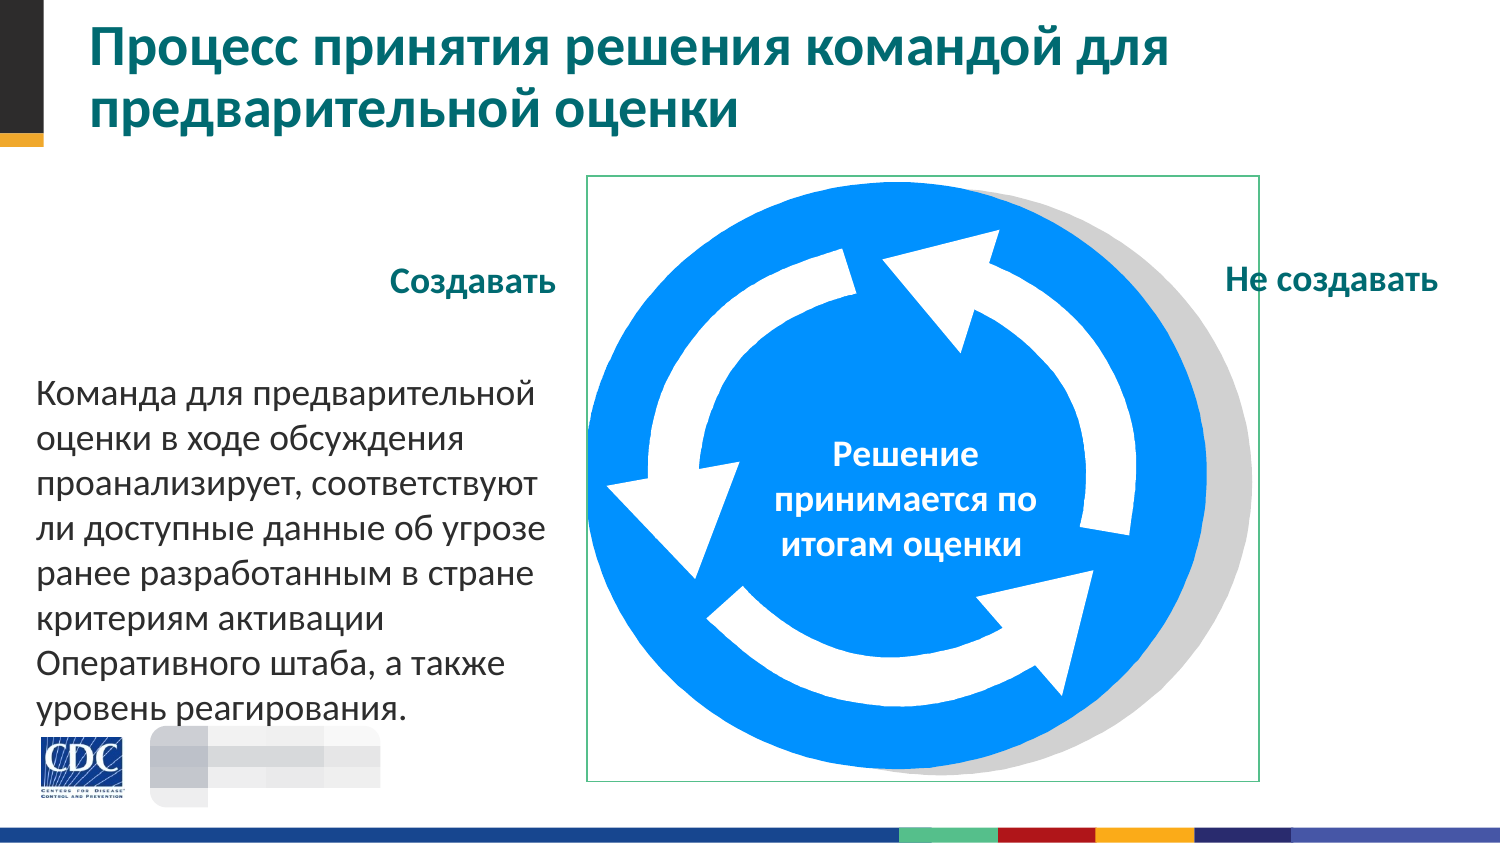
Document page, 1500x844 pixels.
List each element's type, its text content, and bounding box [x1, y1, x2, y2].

text_box Не создавать [1262, 246, 1500, 307]
text_box Создавать [219, 248, 571, 308]
picture [587, 176, 1259, 782]
picture [41, 737, 125, 798]
title Процесс принятия решения командой для предварительной оценки [75, 33, 1425, 147]
text_box Команда для предварительной оценки в ходе обсуждения проанализирует, соответствуют ли доступные данные об угрозе ранее разработанным в стране критериям активации Оперативного штаба, а также уровень реагирования. [21, 360, 565, 735]
